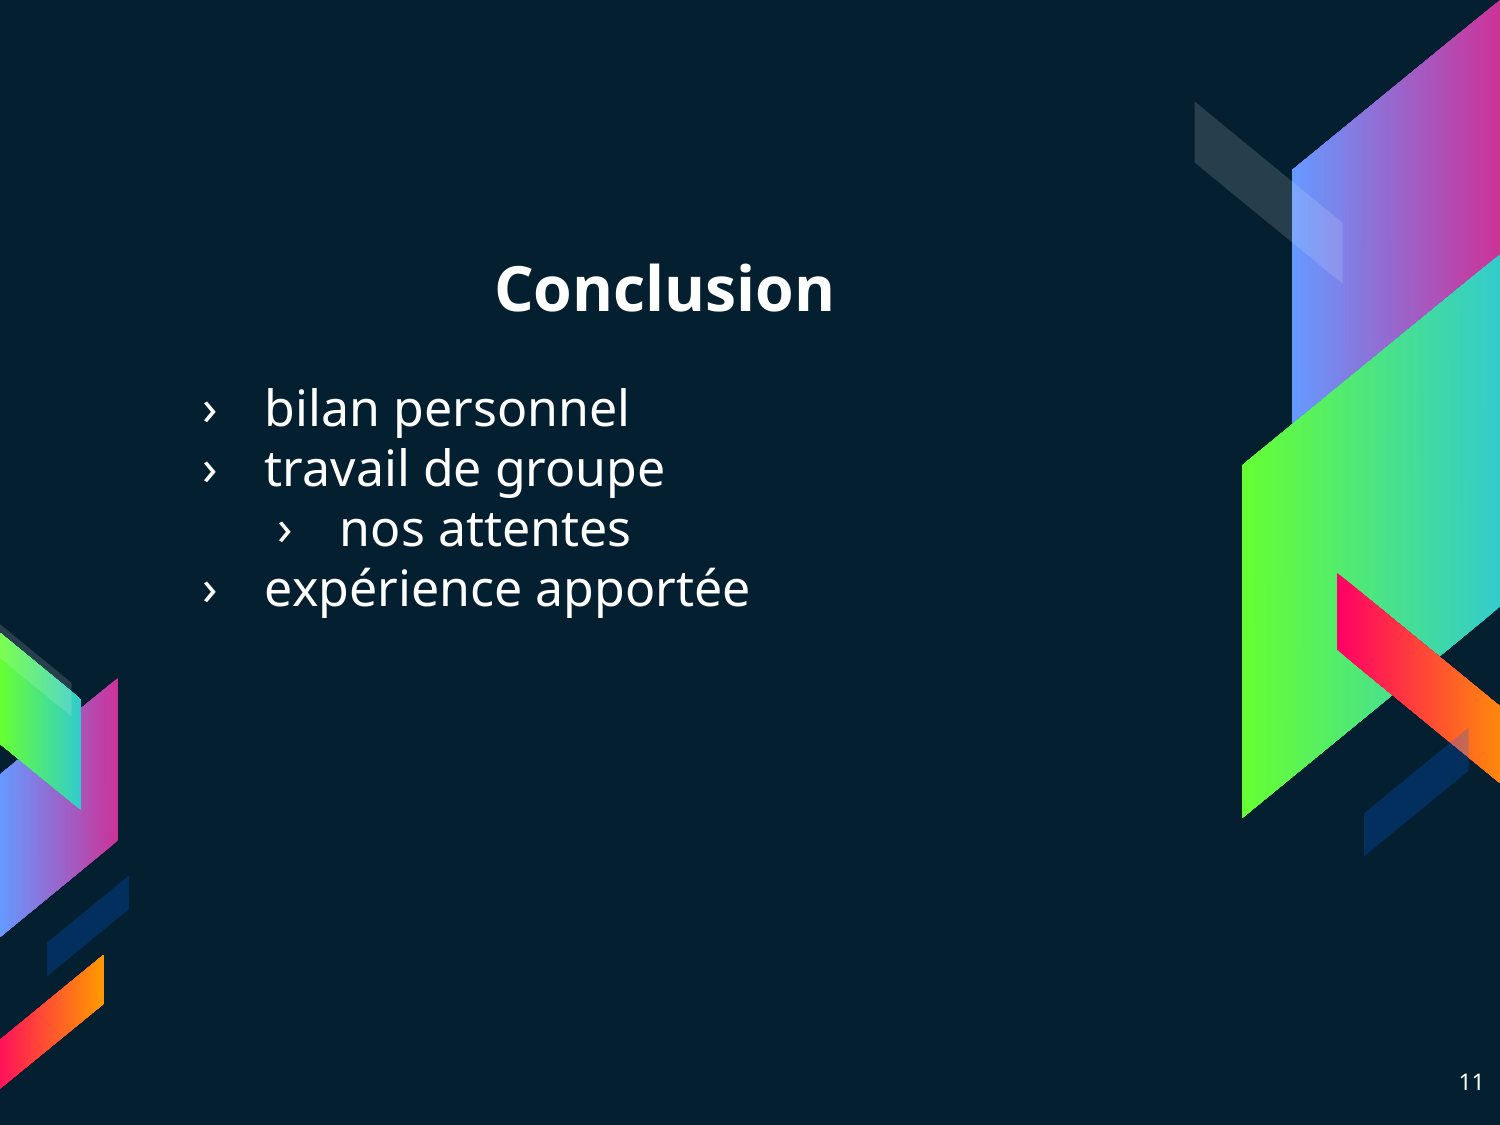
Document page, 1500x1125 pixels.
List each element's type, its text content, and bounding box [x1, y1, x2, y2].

title Conclusion [175, 199, 1155, 339]
list bilan personnel travail de groupe nos attentes expérience apportée [175, 361, 1155, 966]
slide_number ‹#› [1403, 1052, 1500, 1125]
